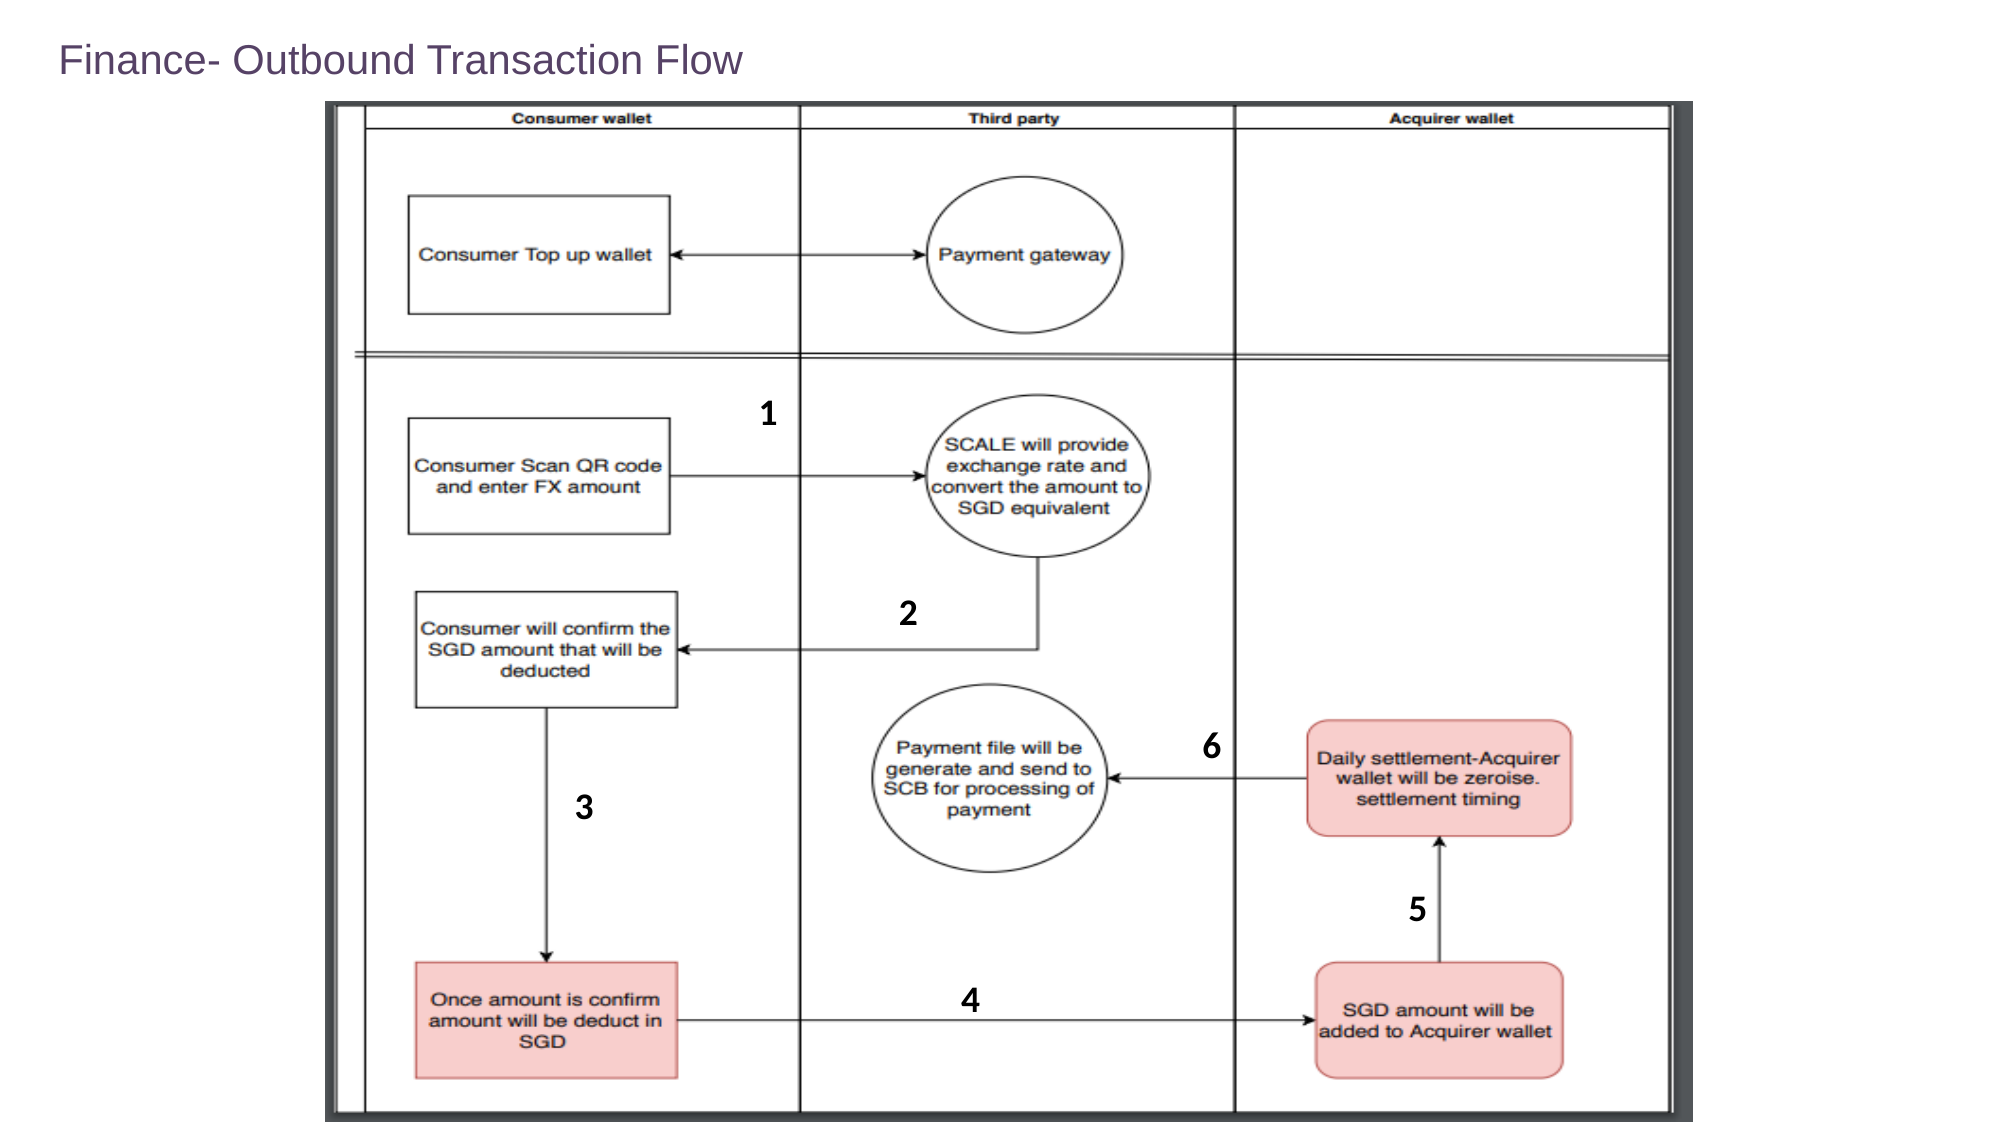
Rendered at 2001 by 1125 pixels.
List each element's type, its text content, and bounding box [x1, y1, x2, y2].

picture [325, 101, 1693, 1122]
text_box Finance- Outbound Transaction Flow [43, 25, 906, 91]
